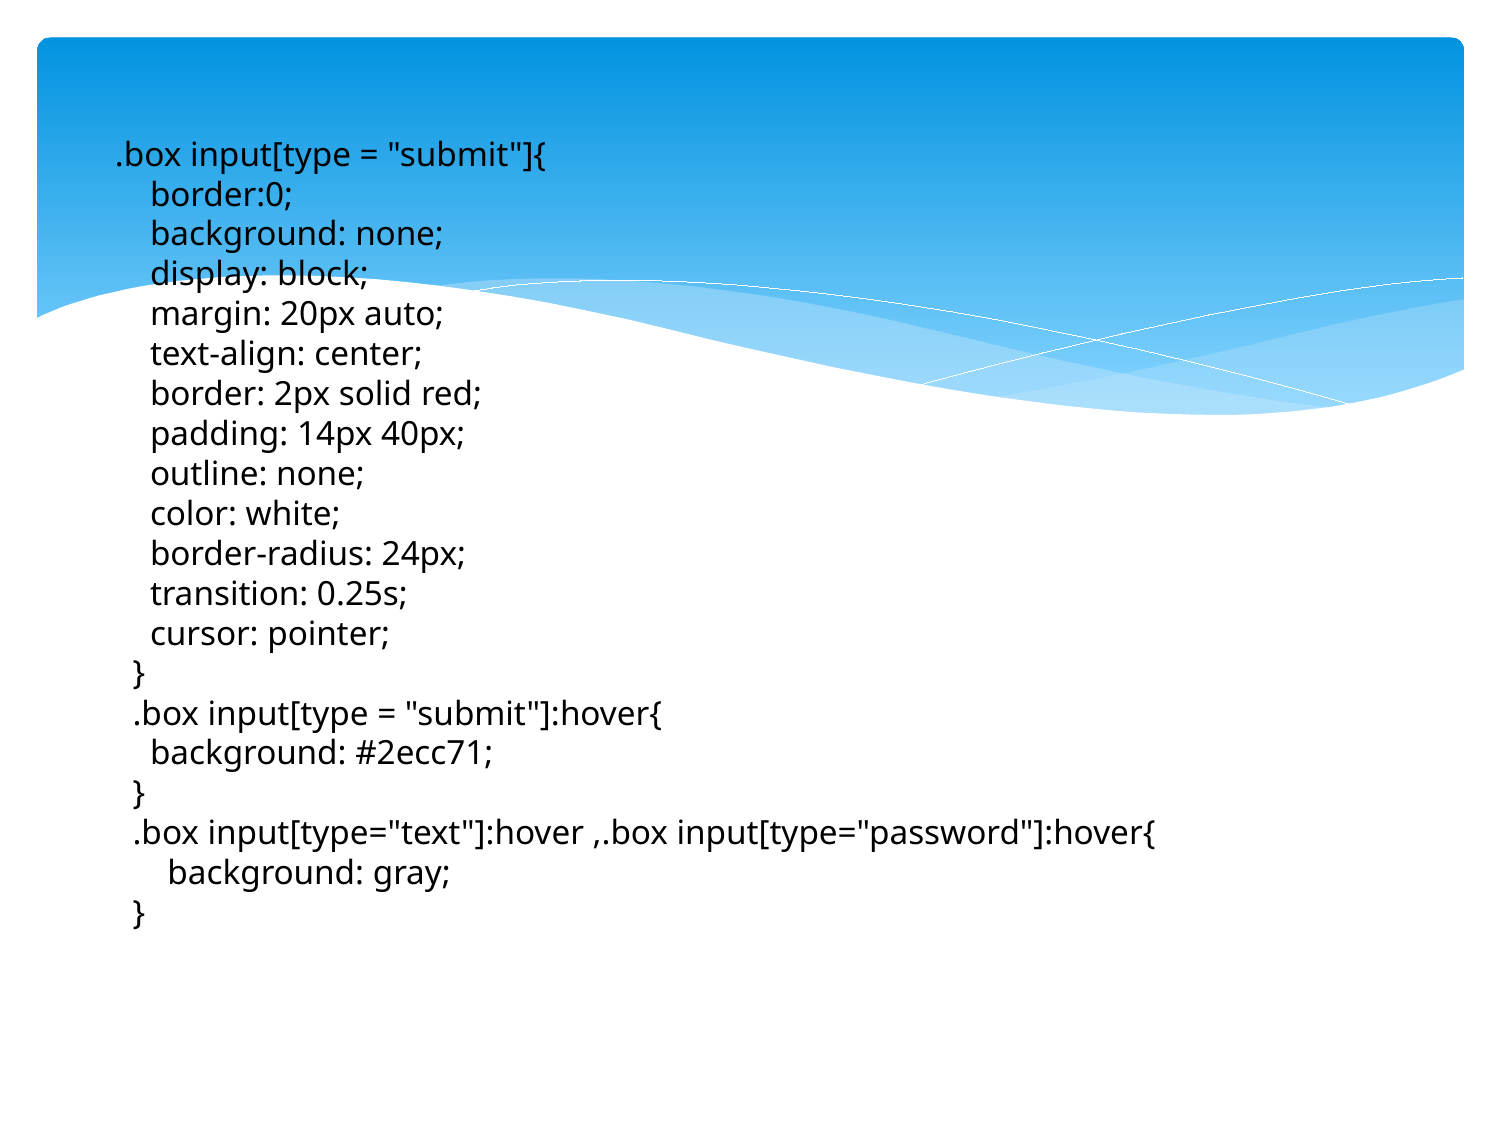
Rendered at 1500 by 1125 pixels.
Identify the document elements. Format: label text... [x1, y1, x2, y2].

text_box .box input[type = "submit"]{ border:0; background: none; display: block; margin: 20px auto; text-align: center; border: 2px solid red; padding: 14px 40px; outline: none; color: white; border-radius: 24px; transition: 0.25s; cursor: pointer; } .box input[type = "submit"]:hover{ background: #2ecc71; } .box input[type="text"]:hover ,.box input[type="password"]:hover{ background: gray; } [100, 125, 1365, 939]
